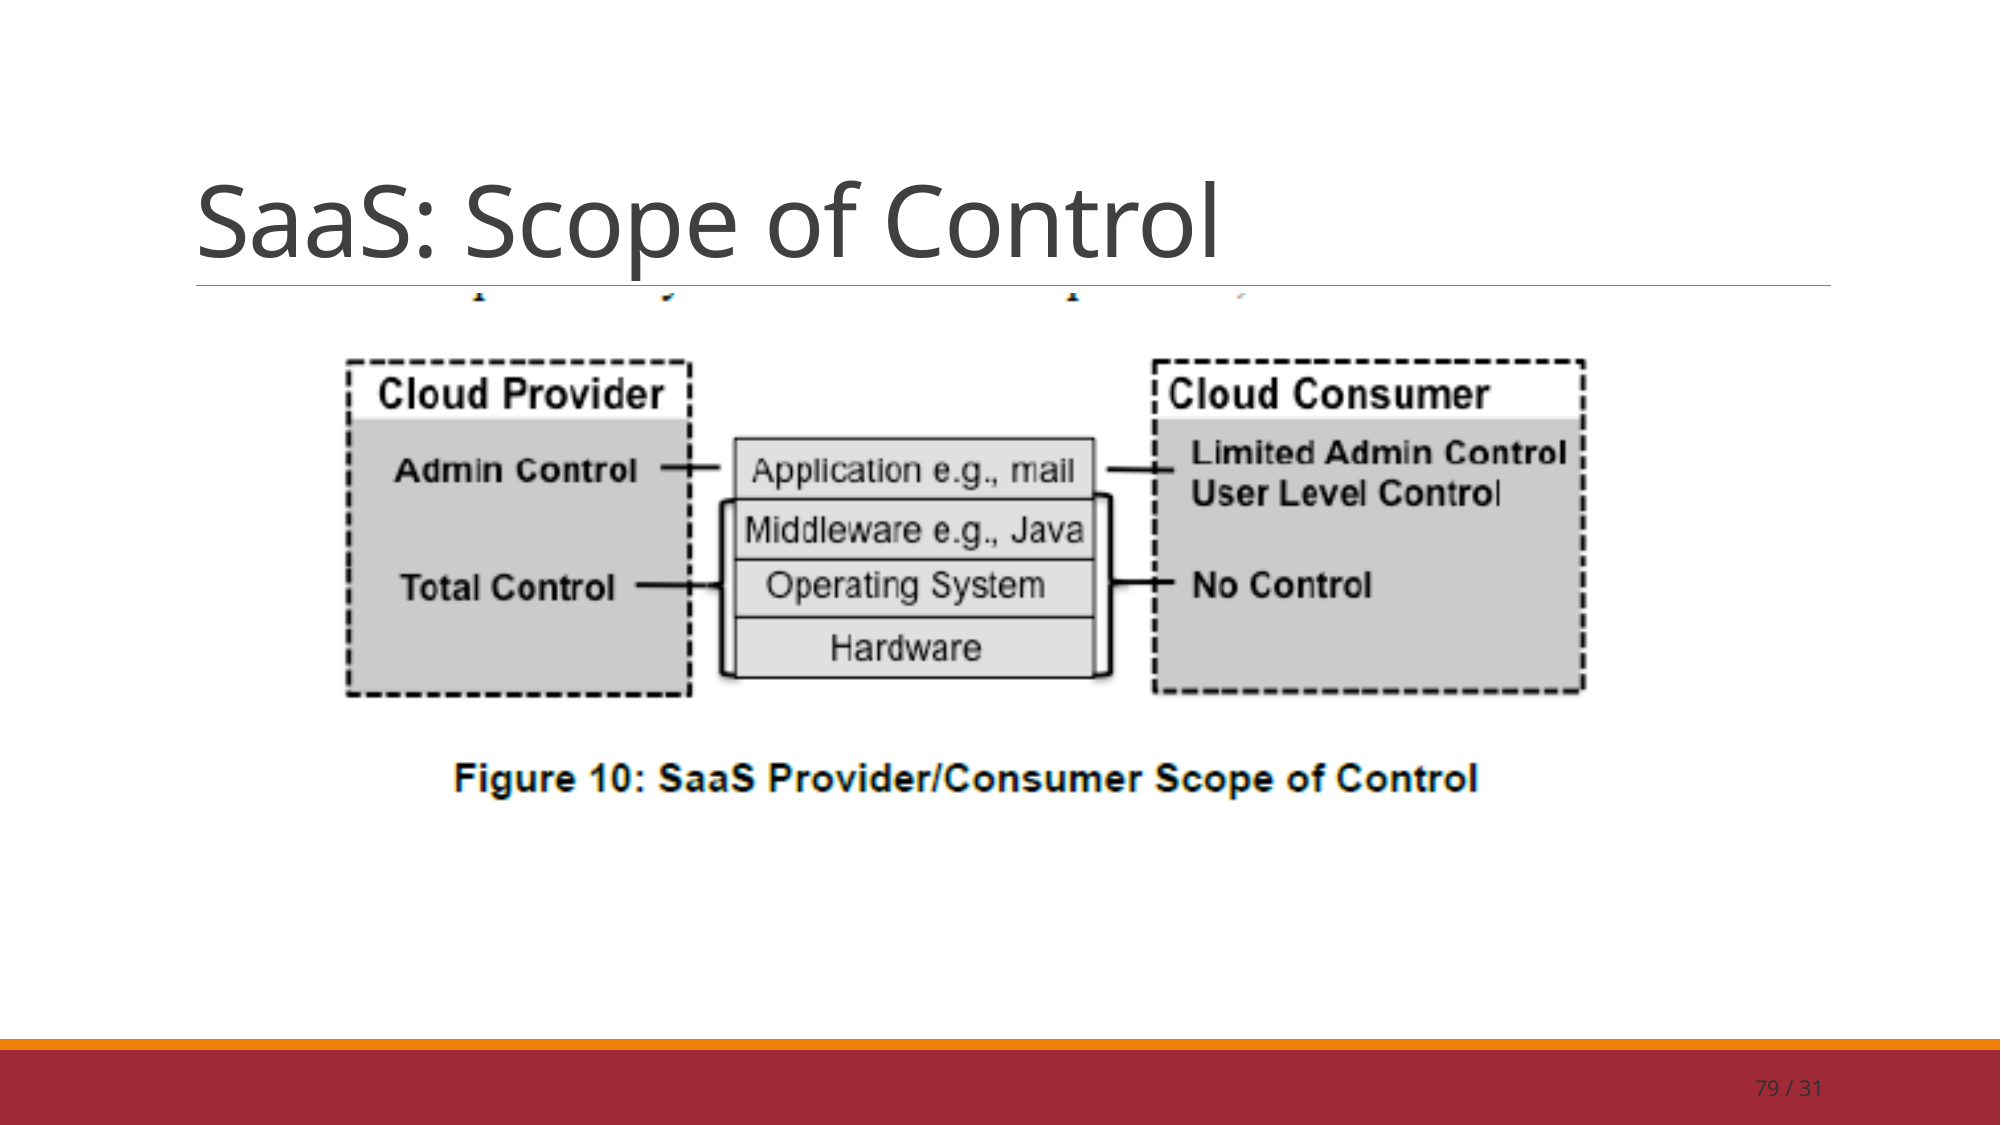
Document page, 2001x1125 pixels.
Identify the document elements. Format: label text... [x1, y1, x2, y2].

title SaaS: Scope of Control [180, 47, 1830, 285]
slide_number 79 / 31 [1624, 1059, 1840, 1120]
picture [324, 293, 1638, 820]
